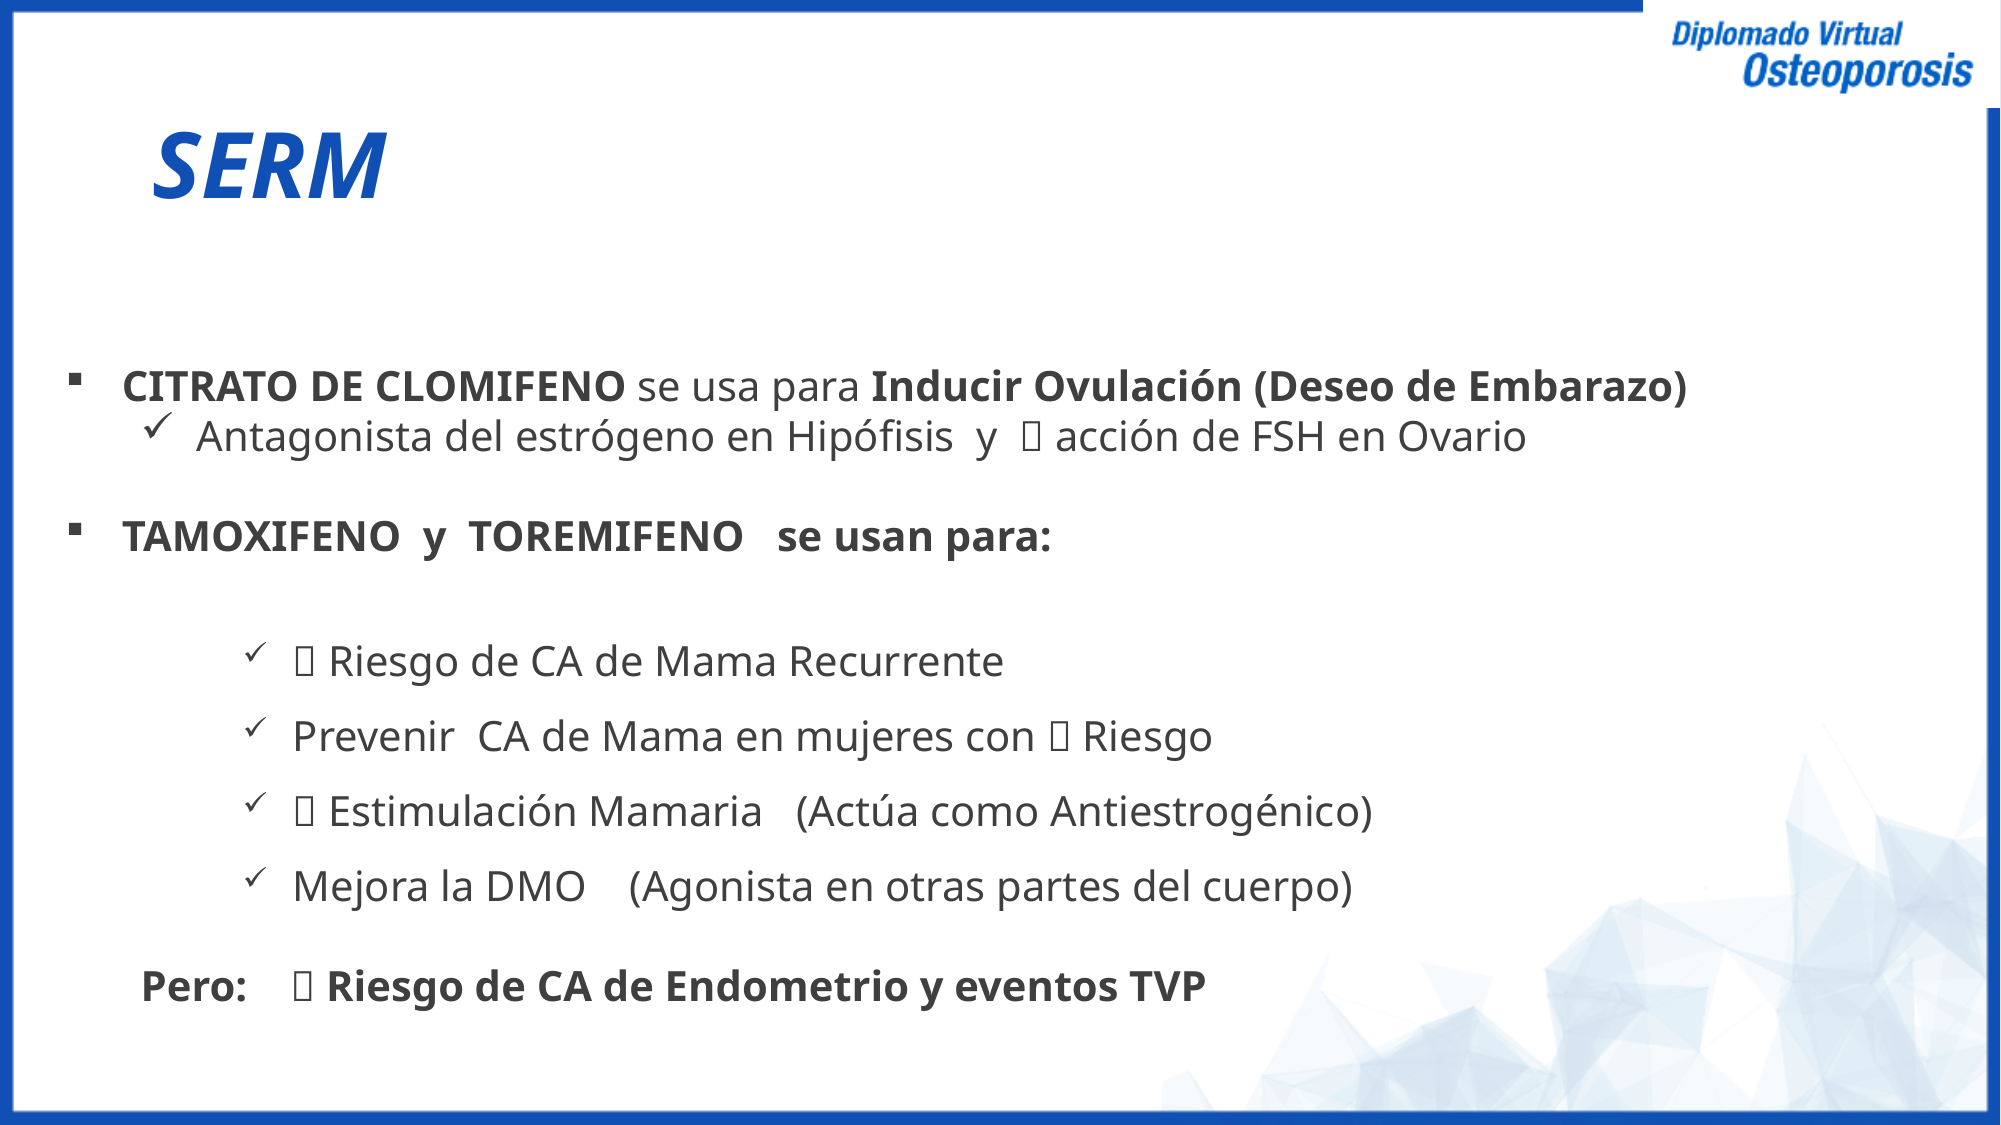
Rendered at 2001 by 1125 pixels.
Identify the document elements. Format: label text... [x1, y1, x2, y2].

text_box CITRATO DE CLOMIFENO se usa para Inducir Ovulación (Deseo de Embarazo) Antagonista del estrógeno en Hipófisis y  acción de FSH en Ovario TAMOXIFENO y TOREMIFENO se usan para:  Riesgo de CA de Mama Recurrente Prevenir CA de Mama en mujeres con  Riesgo  Estimulación Mamaria (Actúa como Antiestrogénico) Mejora la DMO (Agonista en otras partes del cuerpo) Pero:  Riesgo de CA de Endometrio y eventos TVP [50, 302, 1905, 1017]
title SERM [137, 59, 1863, 278]
picture [0, 0, 2001, 1125]
